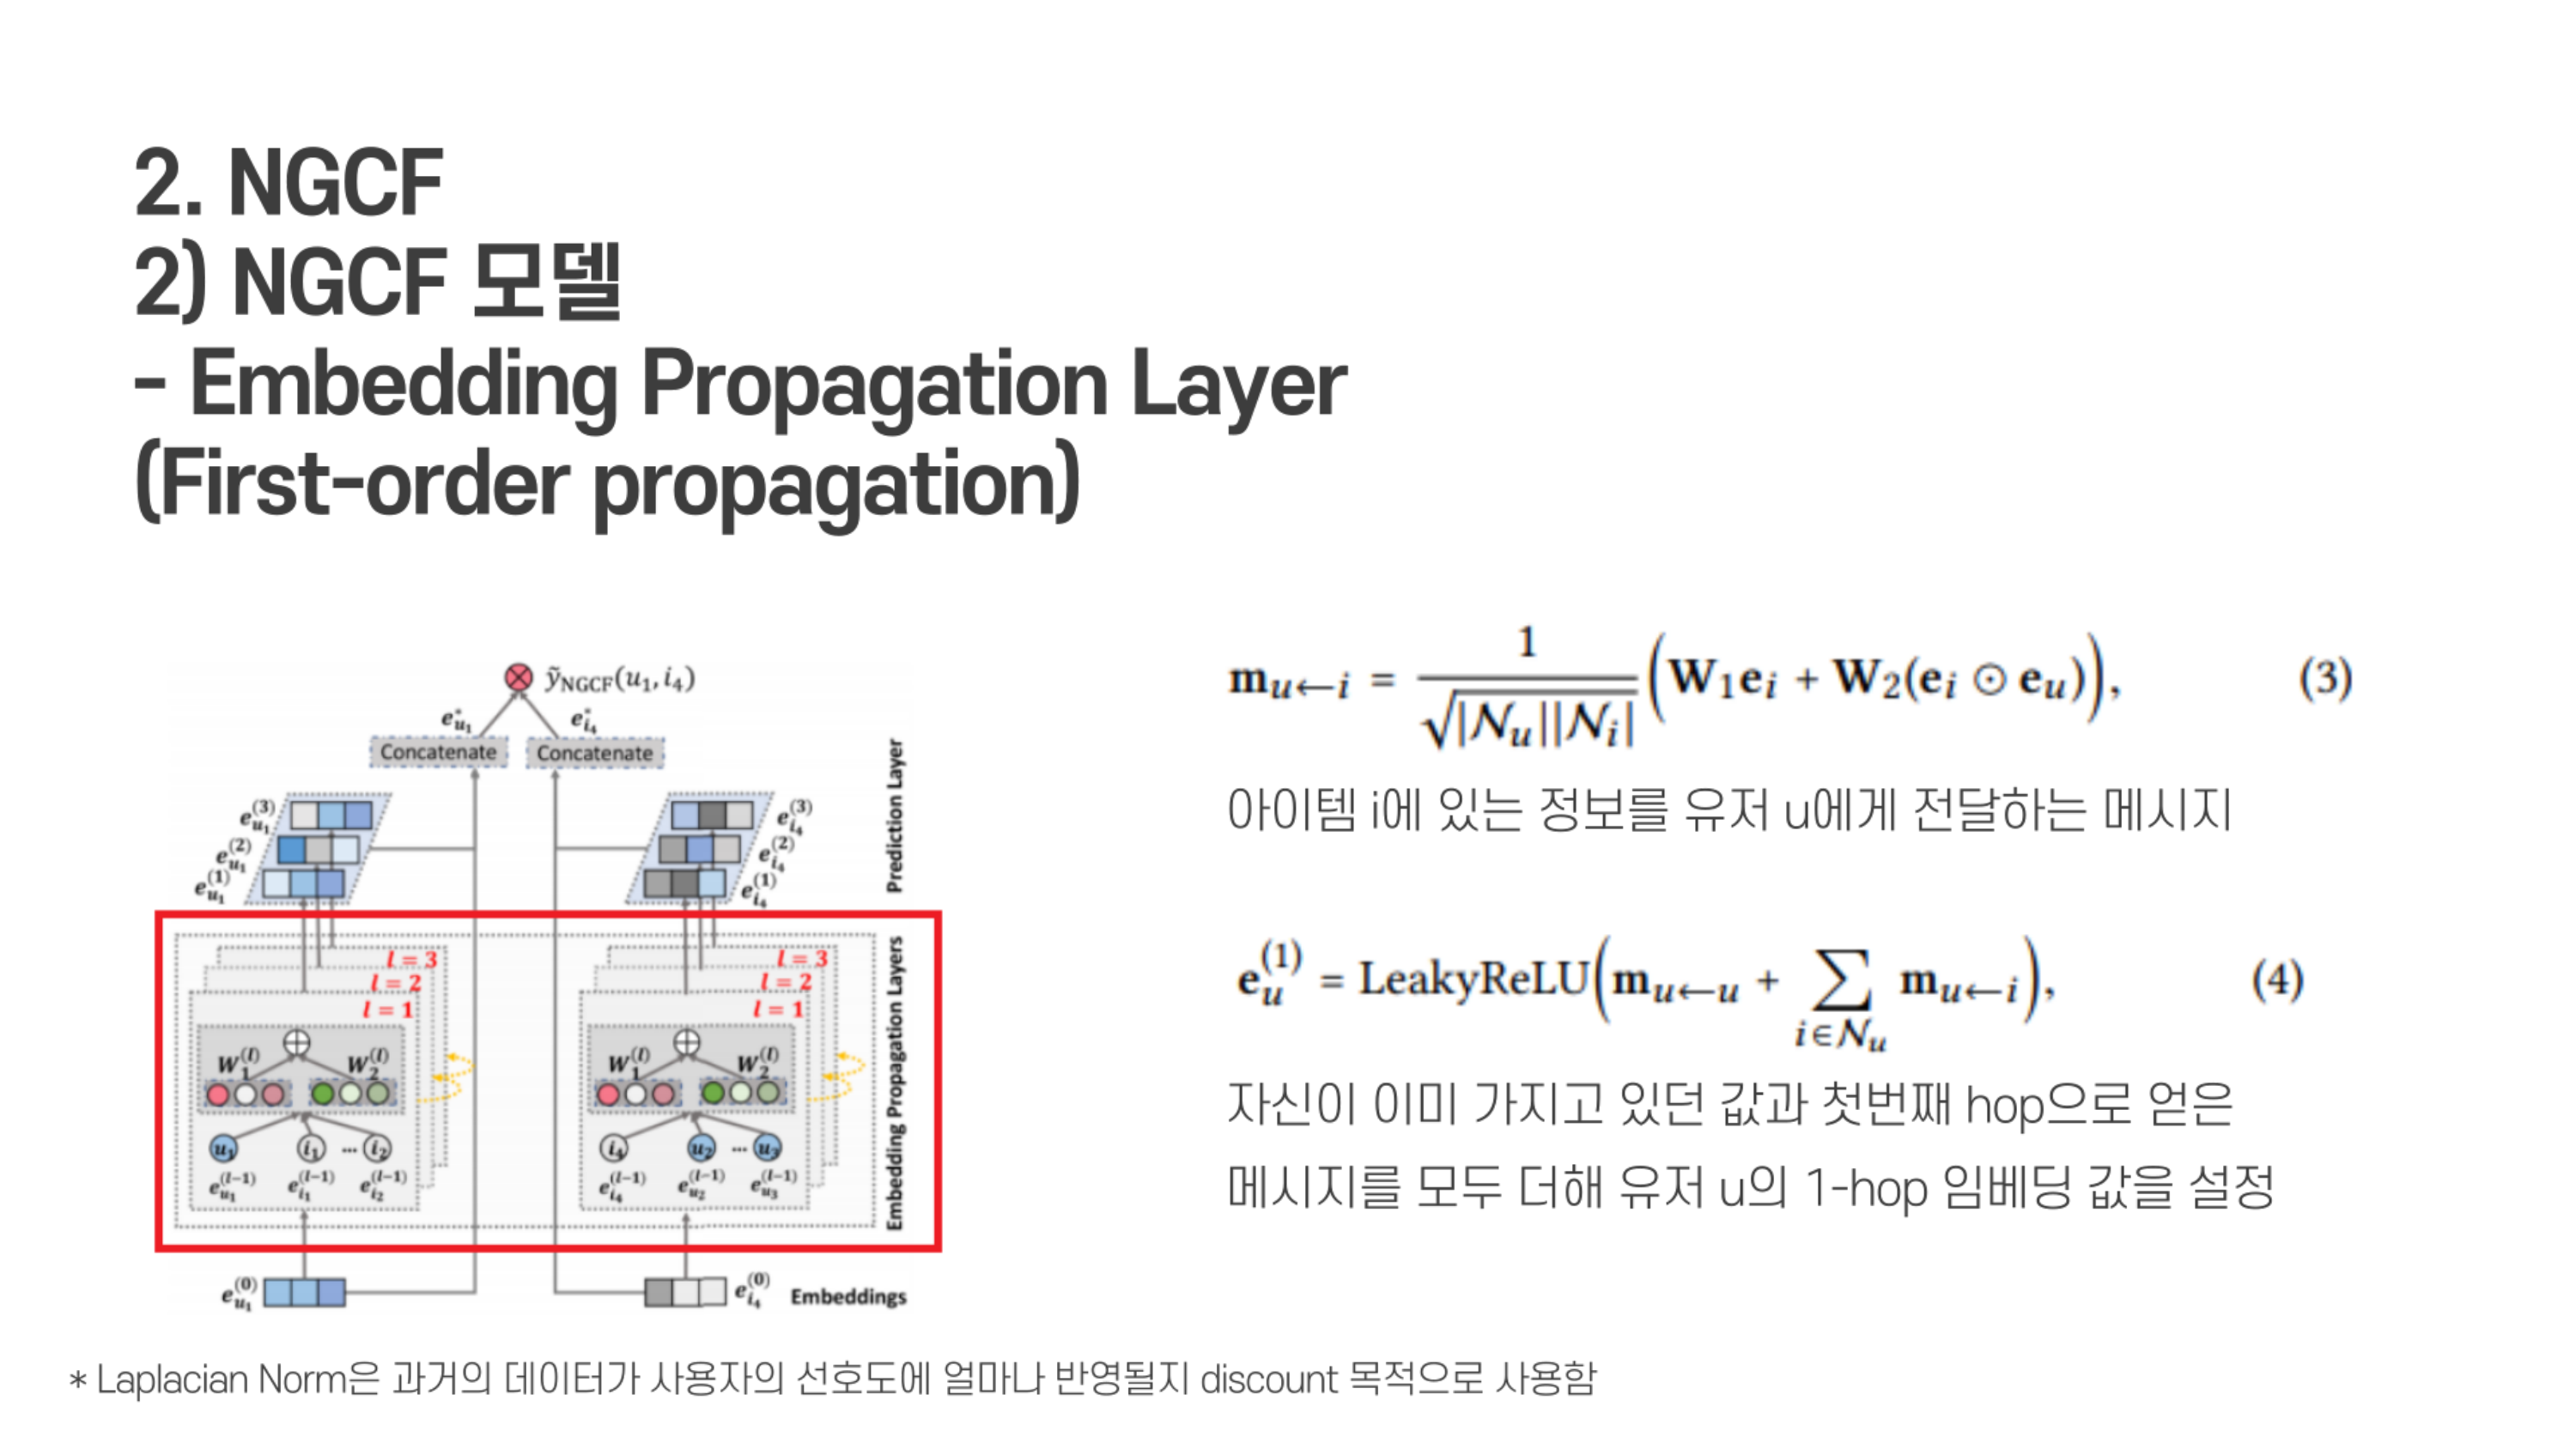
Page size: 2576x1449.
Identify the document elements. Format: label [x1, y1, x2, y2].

text_box [987, 906, 2330, 1073]
picture [119, 111, 1386, 579]
picture [1218, 1073, 2296, 1240]
picture [1218, 770, 2254, 856]
picture [64, 1348, 1615, 1422]
text_box [1004, 602, 2372, 768]
text_box [118, 618, 989, 1347]
